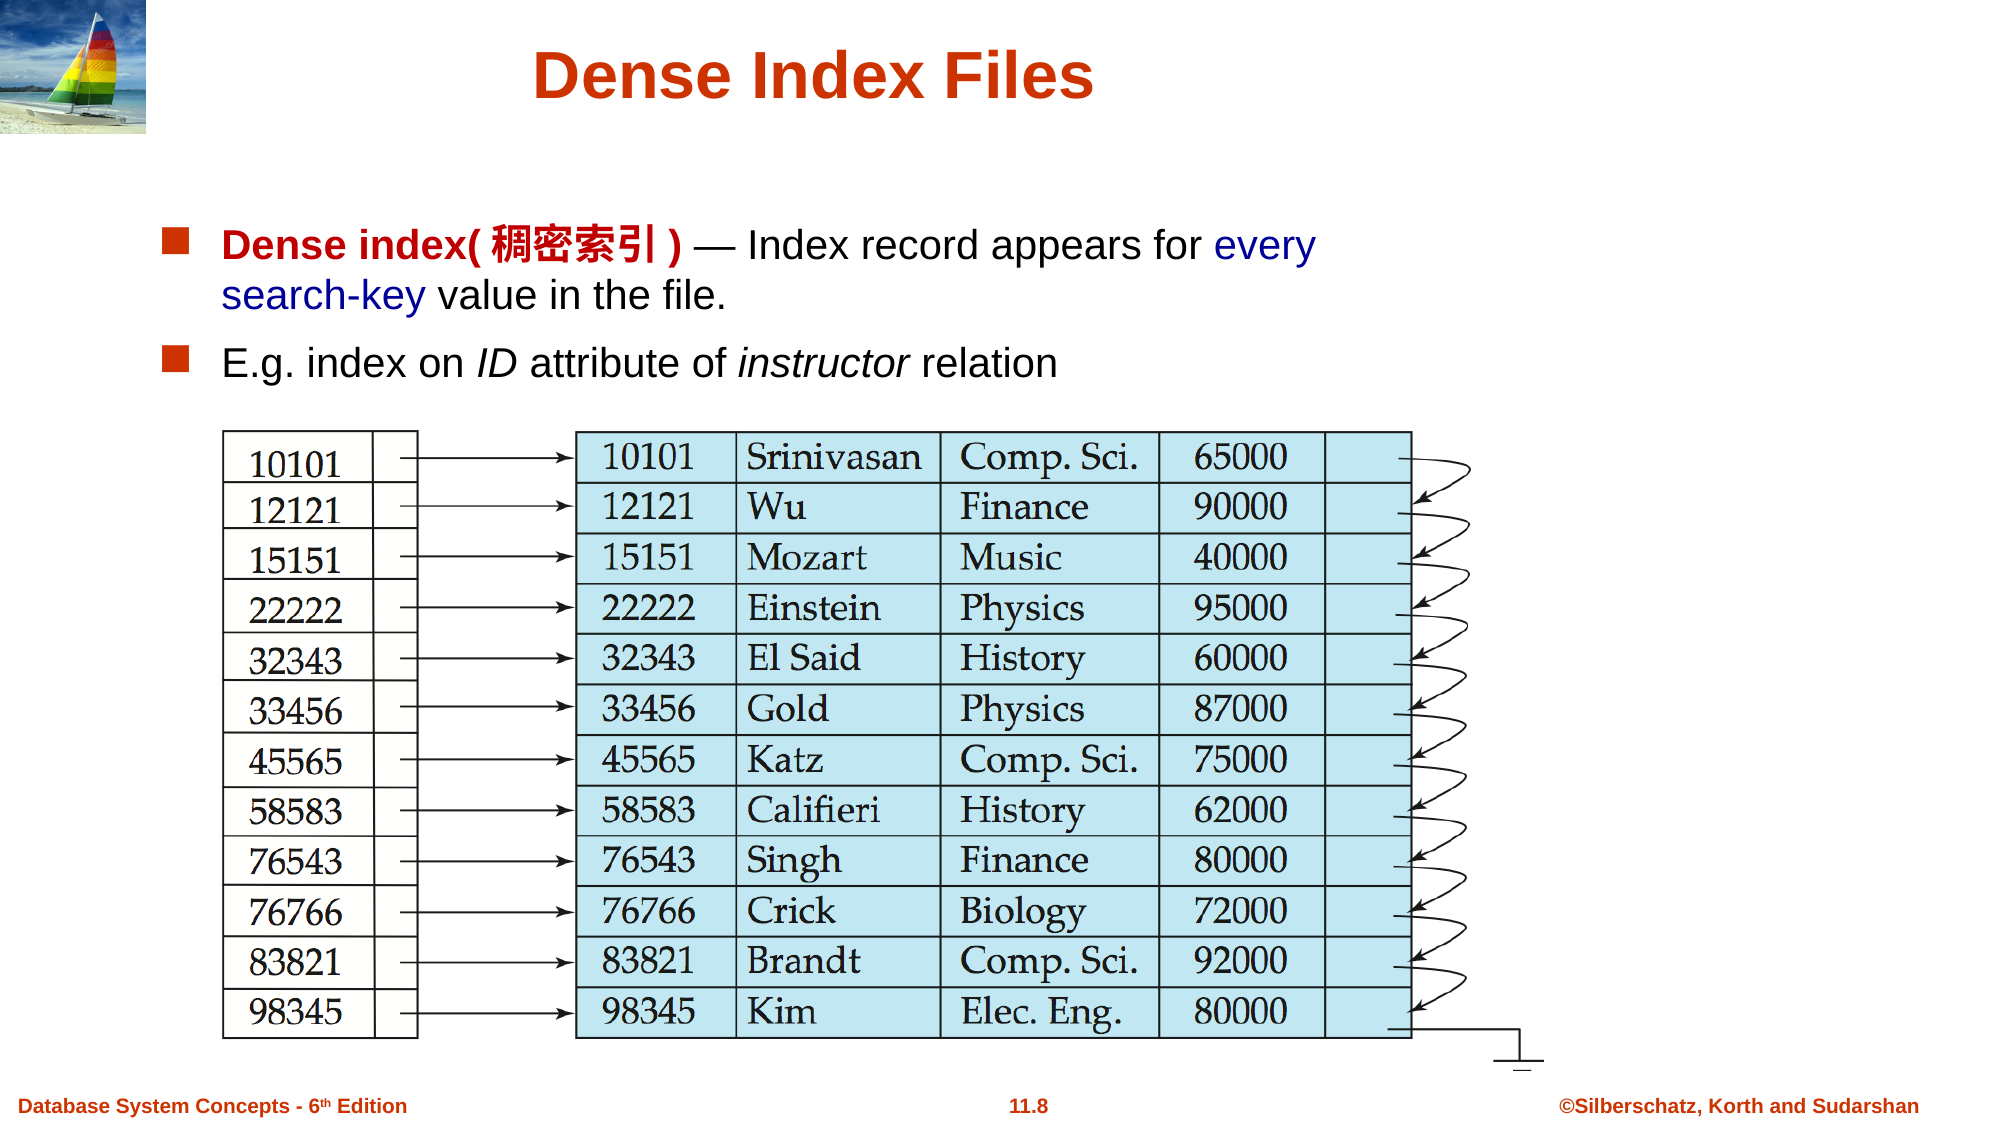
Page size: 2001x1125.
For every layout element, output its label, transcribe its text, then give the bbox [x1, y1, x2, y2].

text_box Dense index(稠密索引) — Index record appears for every search-key value in the file. E.g. index on ID attribute of instructor relation [150, 210, 1408, 402]
picture [0, 0, 146, 134]
text_box Dense Index Files [167, 19, 1461, 120]
picture [222, 428, 1545, 1071]
